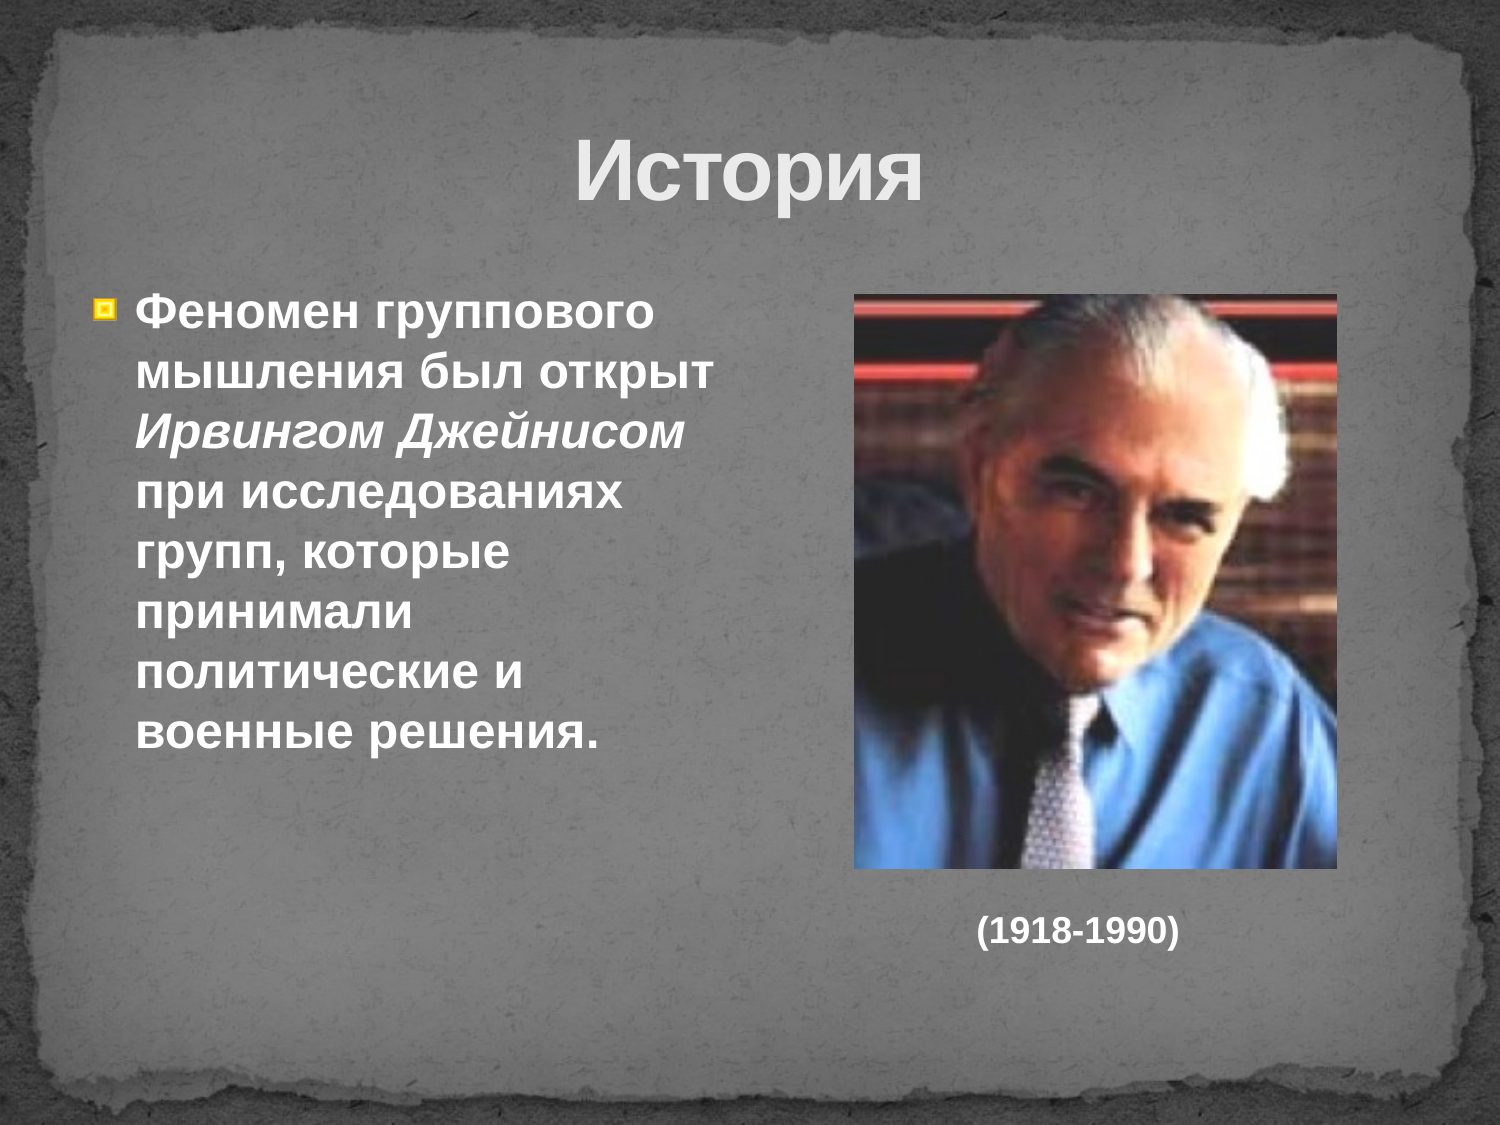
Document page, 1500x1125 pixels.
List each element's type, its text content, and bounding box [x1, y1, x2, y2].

text_box (1918-1990) [961, 898, 1500, 959]
title История [74, 24, 1425, 225]
picture [89, 294, 120, 324]
list Феномен группового мышления был открыт Ирвингом Джейнисом при исследованиях групп, которые принимали политические и военные решения. [75, 271, 741, 1022]
picture [854, 294, 1337, 869]
